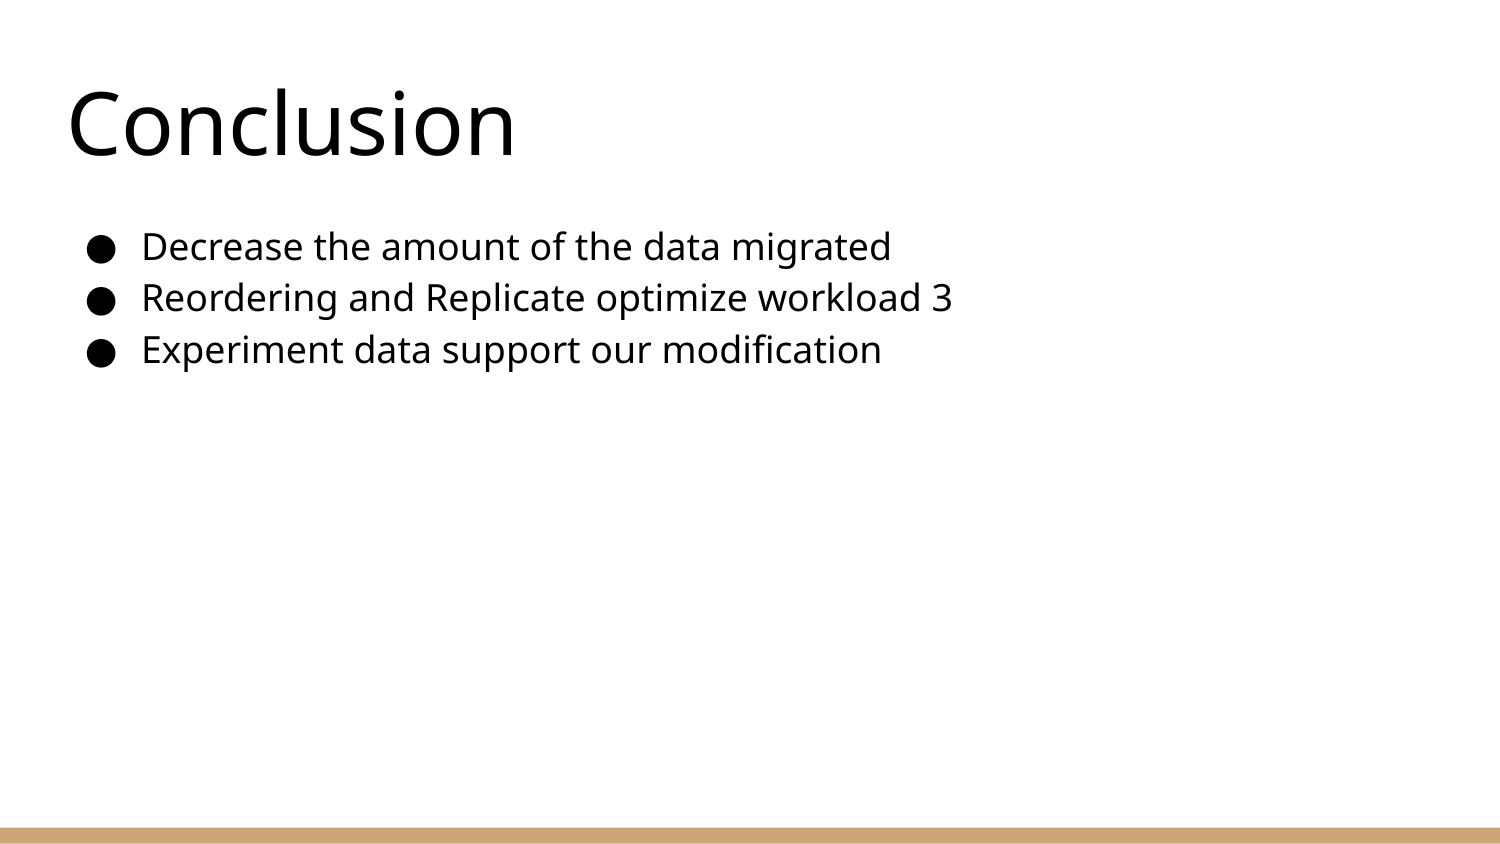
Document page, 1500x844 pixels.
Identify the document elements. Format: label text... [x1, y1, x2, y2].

title Conclusion [51, 51, 1449, 189]
list Decrease the amount of the data migrated Reordering and Replicate optimize workload 3 Experiment data support our modification [51, 200, 1449, 752]
